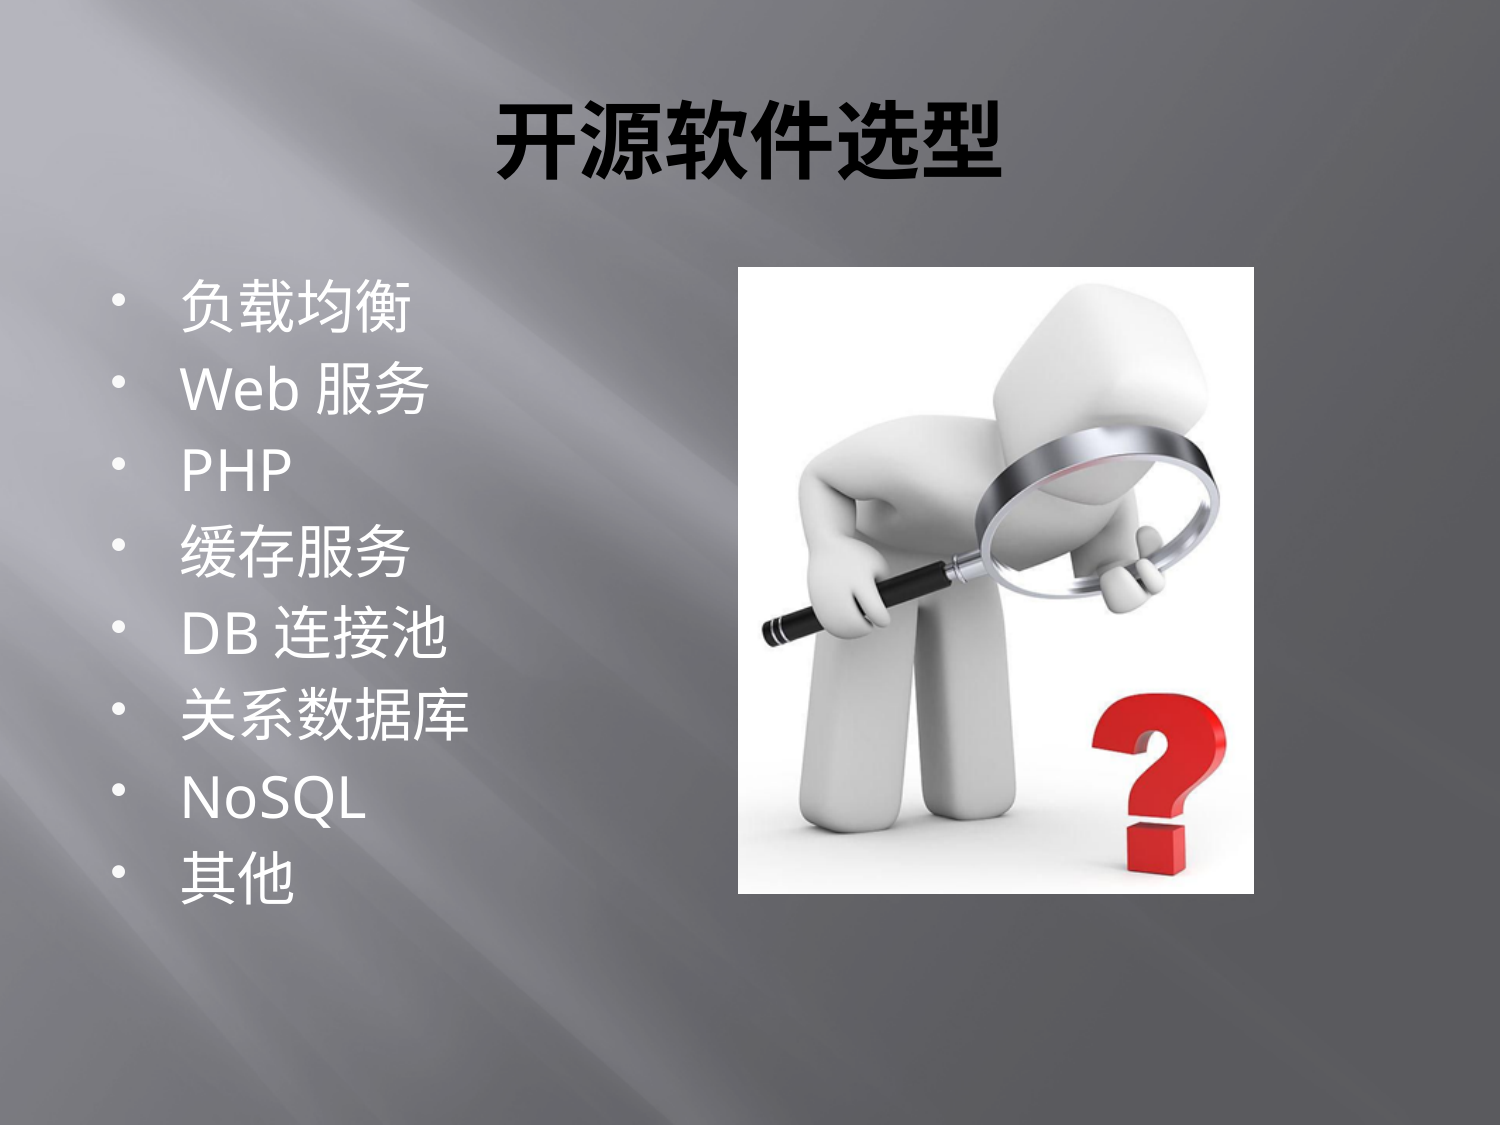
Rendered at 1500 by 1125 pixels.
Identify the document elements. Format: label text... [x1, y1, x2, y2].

picture [737, 266, 1254, 894]
title 开源软件选型 [75, 45, 1425, 233]
list 负载均衡 Web服务 PHP 缓存服务 DB连接池 关系数据库 NoSQL 其他 [75, 262, 1425, 1035]
